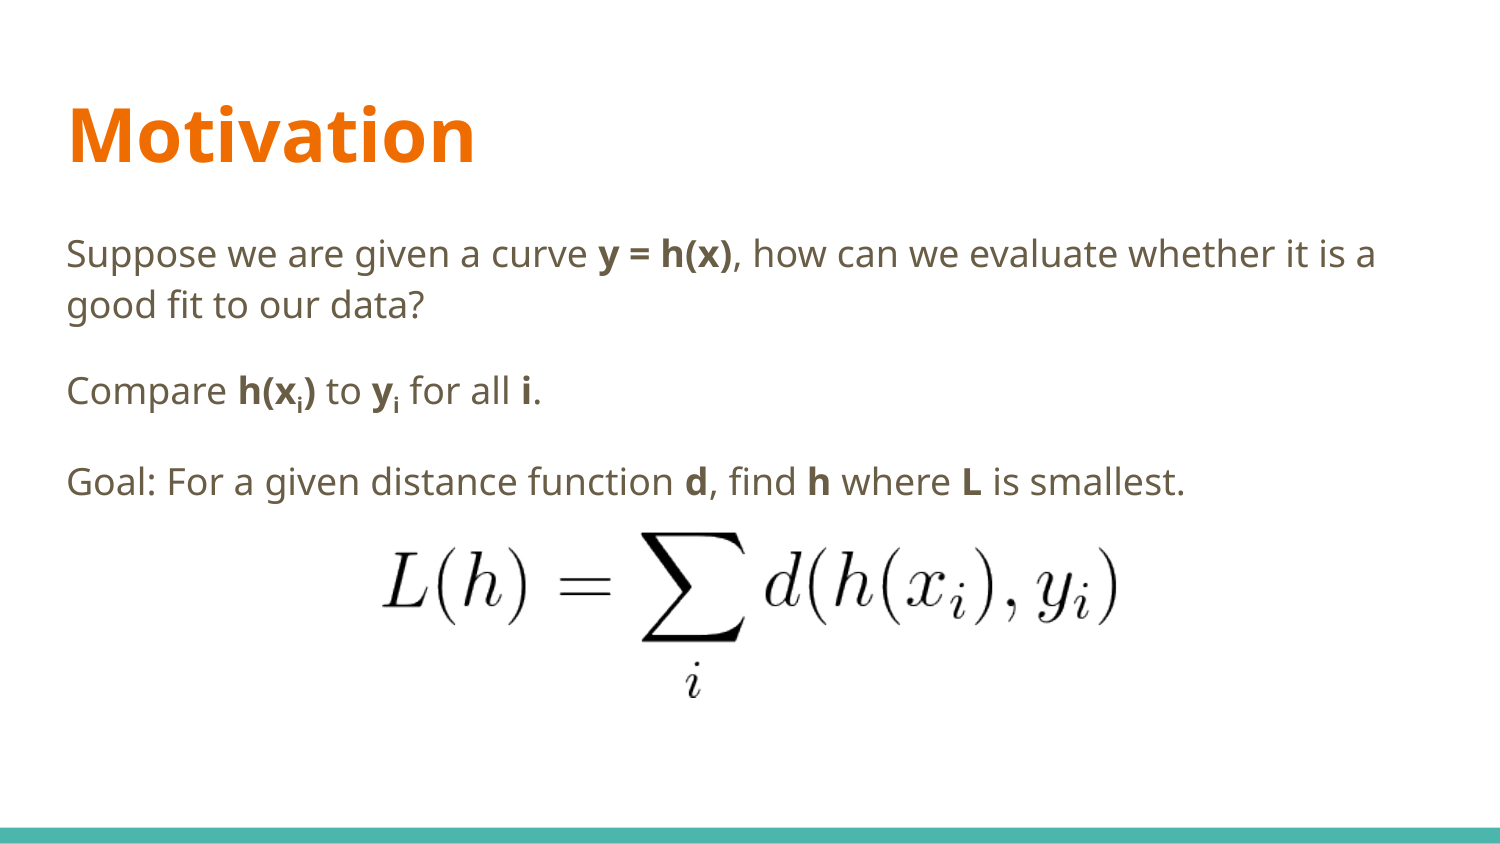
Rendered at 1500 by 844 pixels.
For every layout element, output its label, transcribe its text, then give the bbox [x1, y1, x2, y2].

list Suppose we are given a curve y = h(x), how can we evaluate whether it is a good fit to our data? Compare h(xi) to yi for all i. Goal: For a given distance function d, find h where L is smallest. [51, 207, 1449, 750]
title Motivation [51, 72, 1449, 189]
picture [382, 531, 1118, 698]
